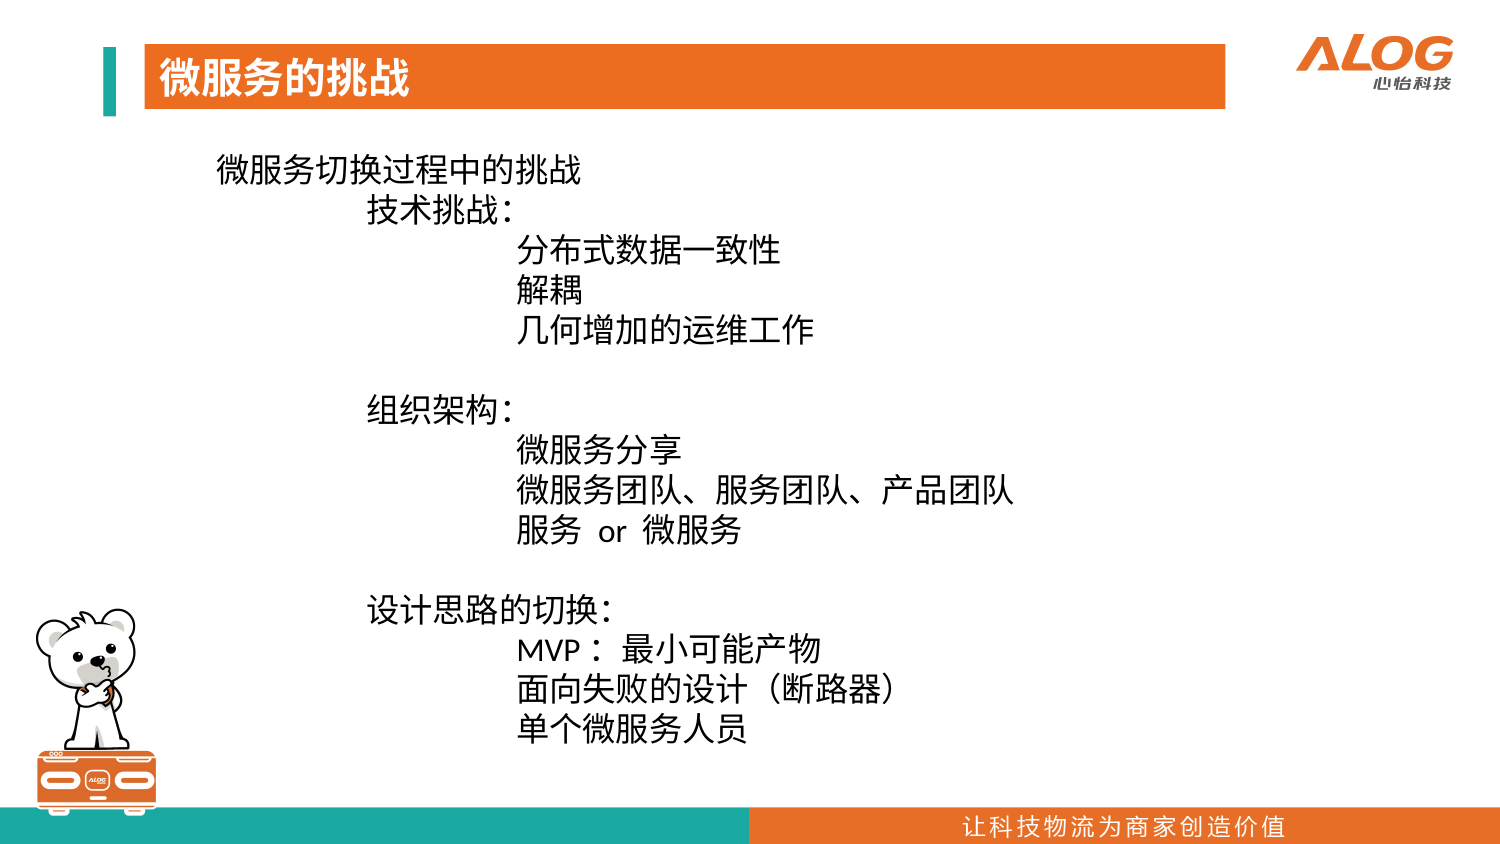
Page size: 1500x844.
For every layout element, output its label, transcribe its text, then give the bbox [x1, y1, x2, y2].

text_box 微服务切换过程中的挑战 技术挑战： 分布式数据一致性 解耦 几何增加的运维工作 组织架构： 微服务分享 微服务团队、服务团队、产品团队 服务 or 微服务 设计思路的切换： MVP：最小可能产物 面向失败的设计（断路器） 单个微服务人员 [201, 142, 1308, 756]
text_box 微服务的挑战 [144, 44, 1226, 109]
picture [0, 0, 1500, 844]
